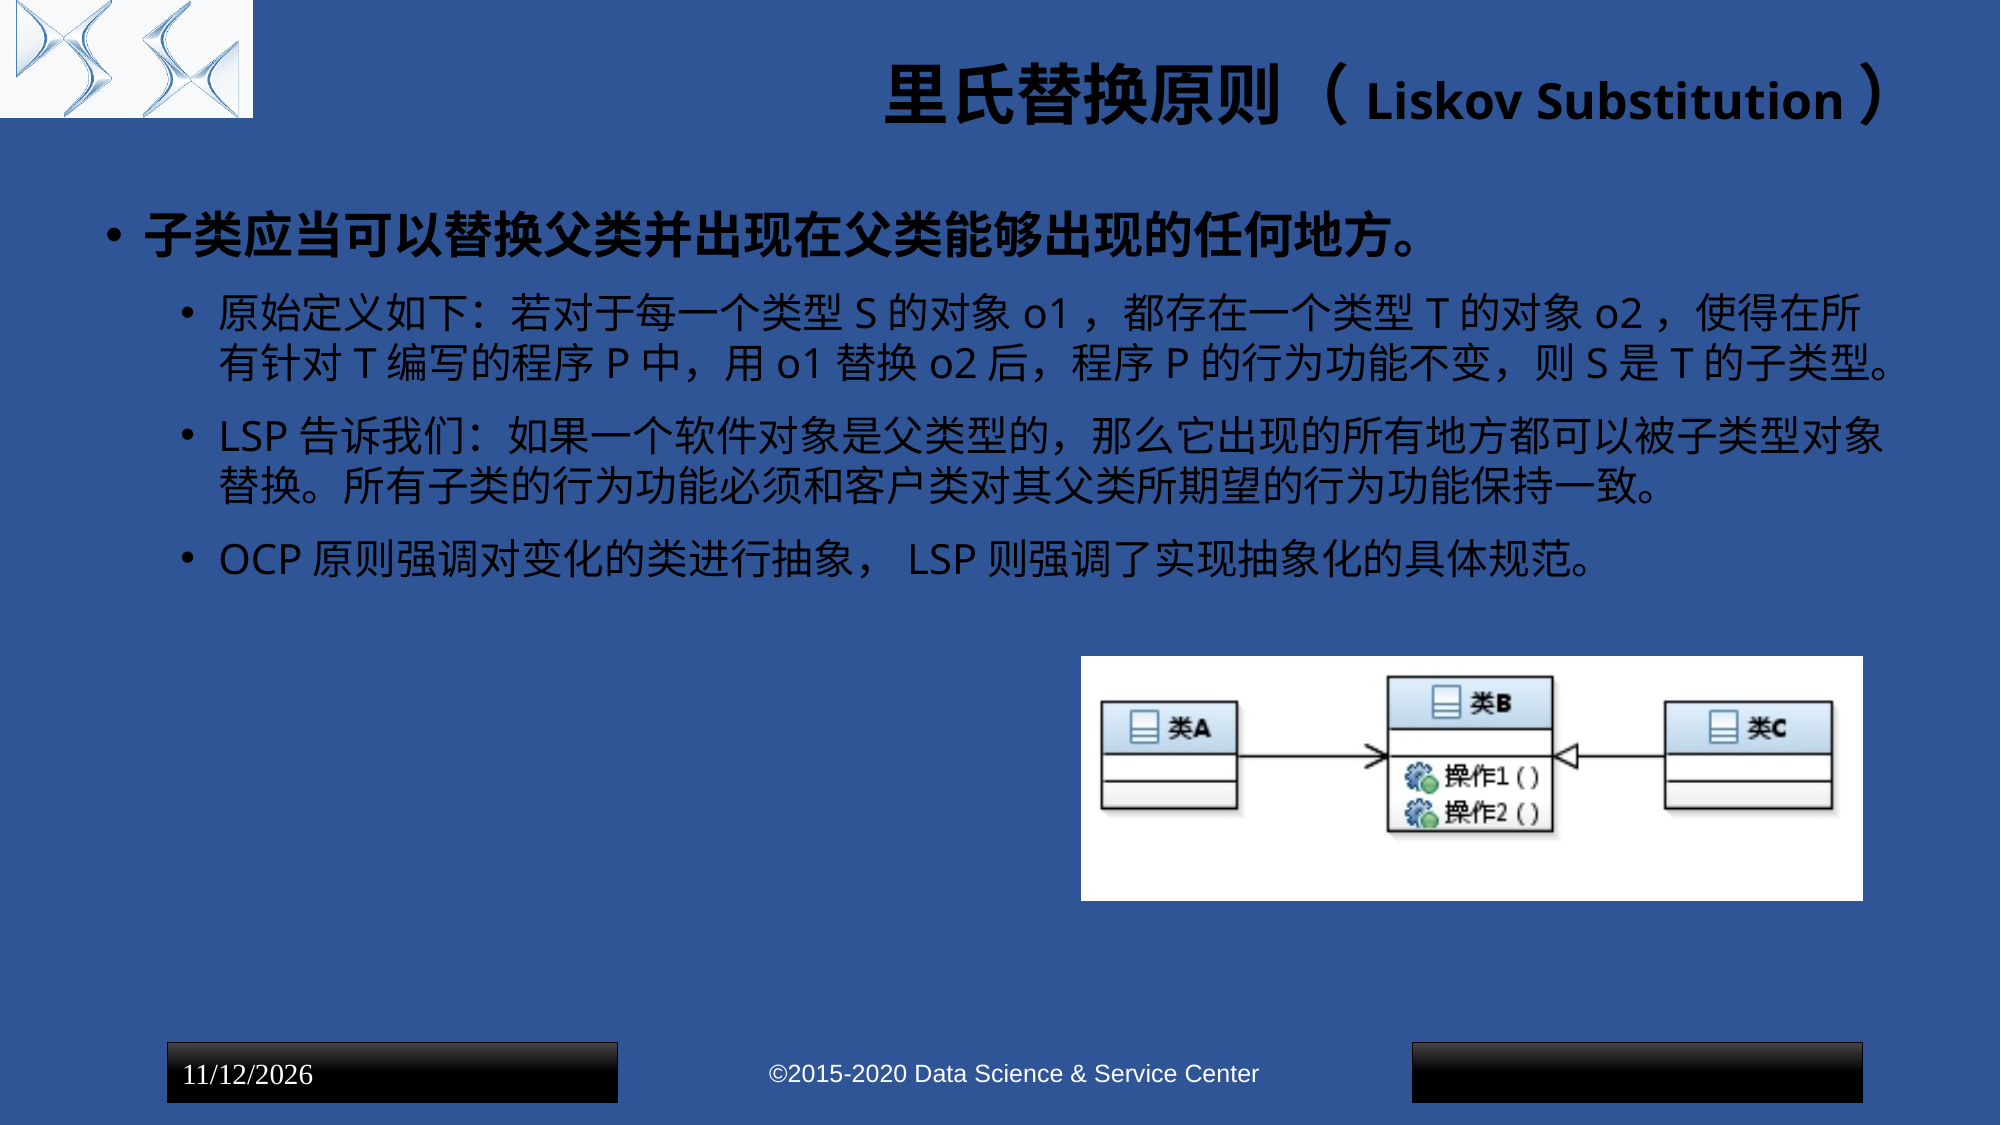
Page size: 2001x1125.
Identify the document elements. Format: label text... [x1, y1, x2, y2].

title 里氏替换原则（Liskov Substitution） [244, 45, 1940, 152]
slide_number [167, 1042, 618, 1103]
footer ©2015-2020 Data Science & Service Center [677, 1042, 1353, 1103]
list 子类应当可以替换父类并出现在父类能够出现的任何地方。 原始定义如下：若对于每一个类型S的对象o1，都存在一个类型T的对象o2，使得在所有针对T编写的程序P中，用o1替换o2后，程序P的行为功能不变，则S是T的子类型。 LSP告诉我们：如果一个软件对象是父类型的，那么它出现的所有地方都可以被子类型对象替换。所有子类的行为功能必须和客户类对其父类所期望的行为功能保持一致。 OCP原则强调对变化的类进行抽象，LSP则强调了实现抽象化的具体规范。 [90, 196, 1910, 1014]
picture [1081, 656, 1863, 901]
slide_number [1412, 1042, 1863, 1103]
